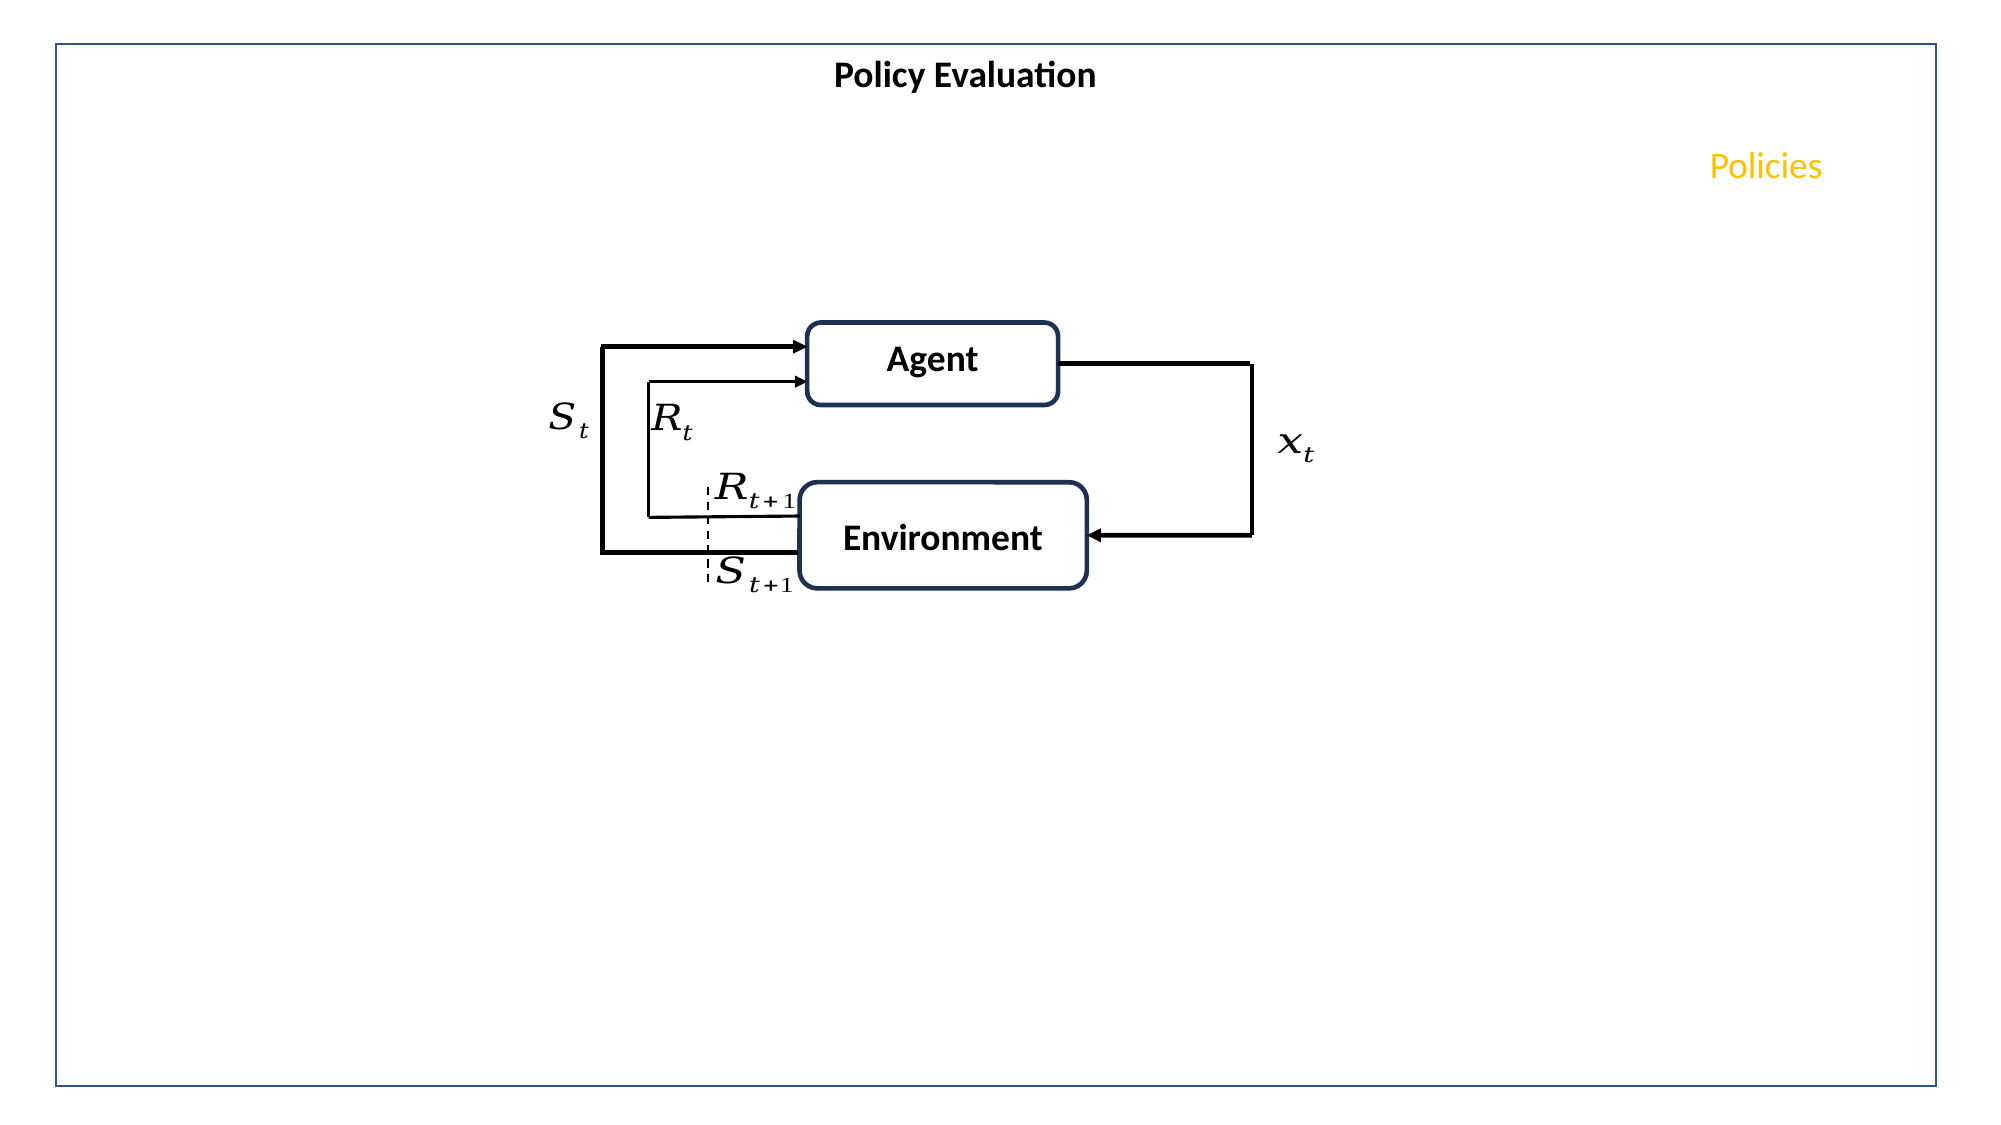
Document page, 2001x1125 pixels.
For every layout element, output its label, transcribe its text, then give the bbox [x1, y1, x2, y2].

text_box Policy Evaluation [767, 18, 1164, 128]
text_box Policies [1643, 108, 1890, 218]
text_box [548, 322, 1318, 597]
text_box [55, 43, 1937, 1087]
